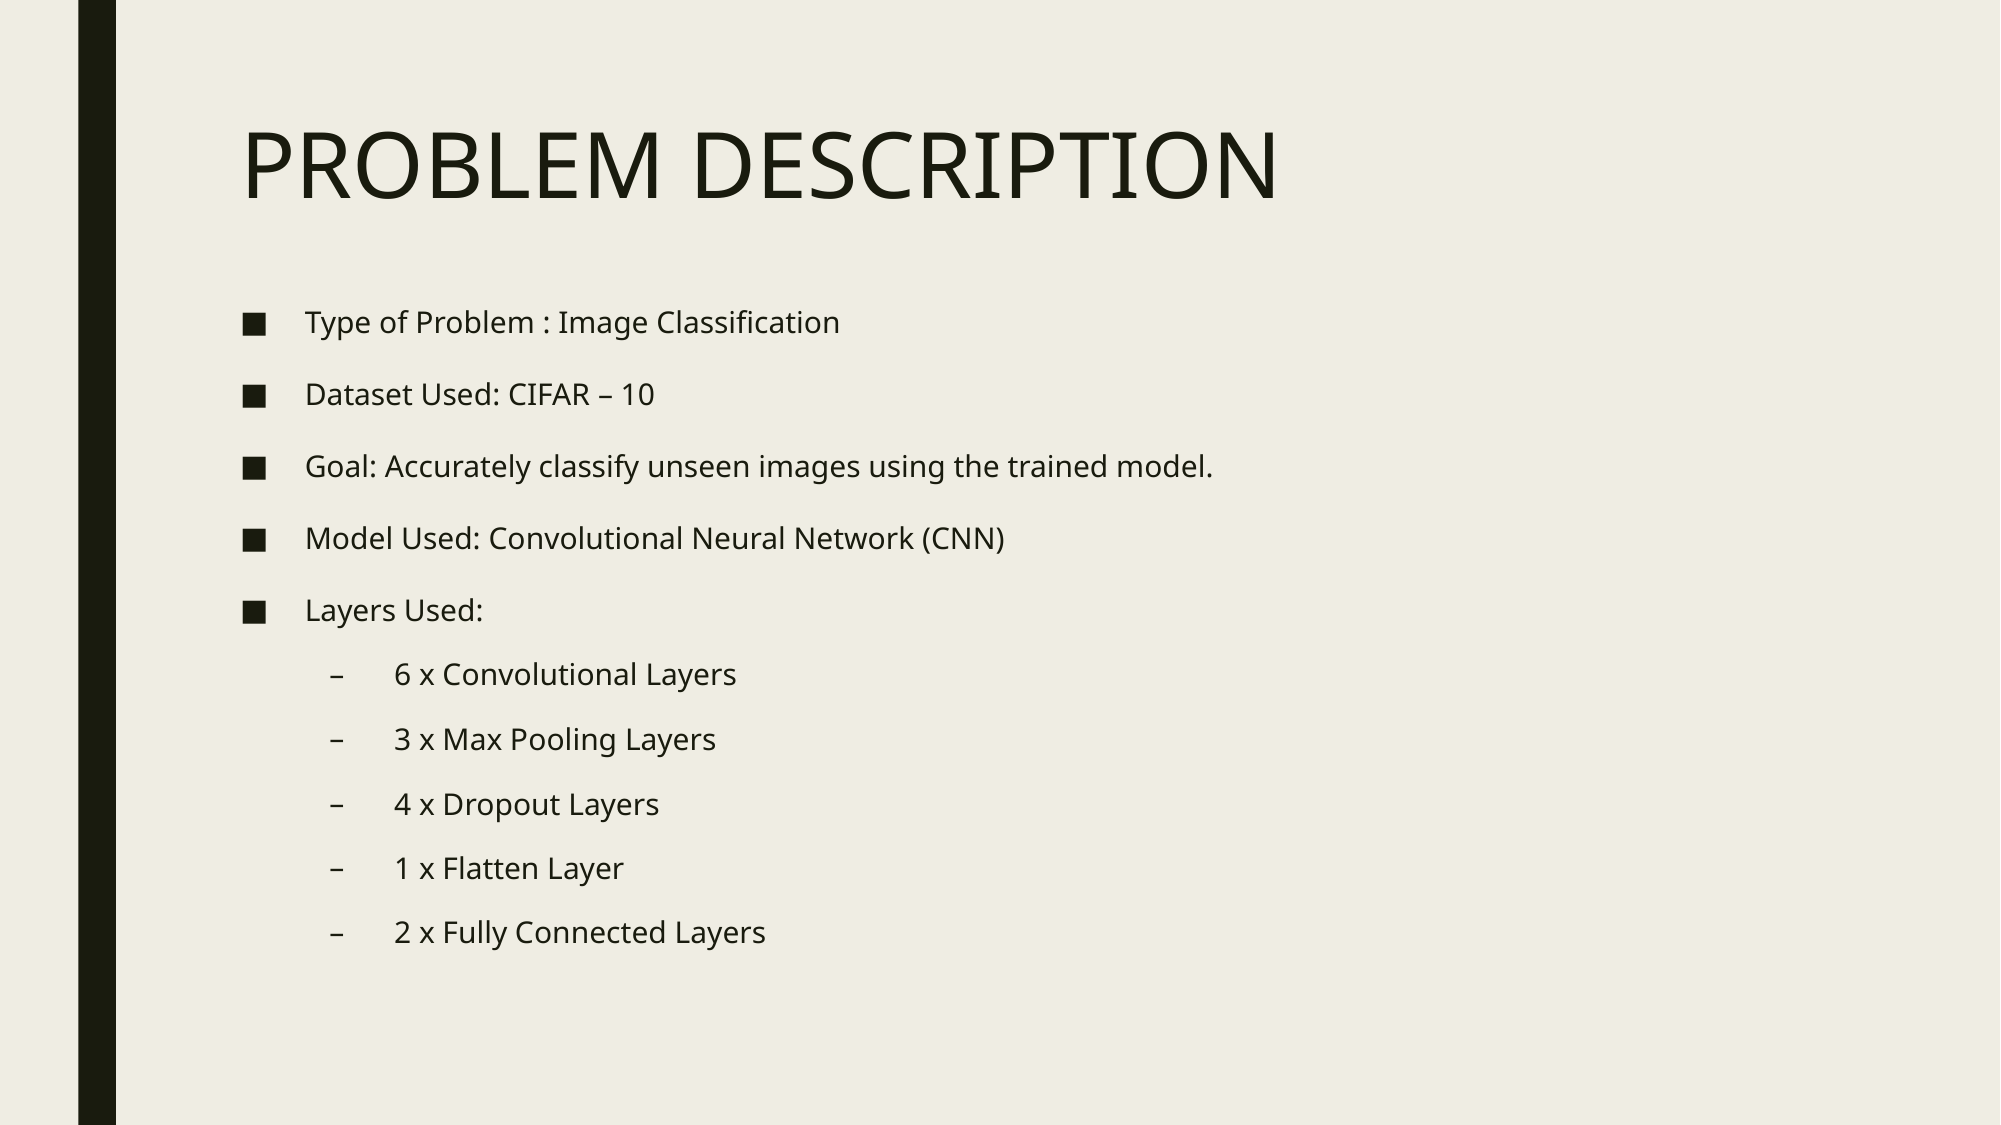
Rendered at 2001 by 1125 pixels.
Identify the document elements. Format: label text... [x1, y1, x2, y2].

list Type of Problem : Image Classification Dataset Used: CIFAR – 10 Goal: Accurately classify unseen images using the trained model. Model Used: Convolutional Neural Network (CNN) Layers Used: 6 x Convolutional Layers 3 x Max Pooling Layers 4 x Dropout Layers 1 x Flatten Layer 2 x Fully Connected Layers [225, 277, 1800, 963]
title PROBLEM DESCRIPTION [225, 112, 1800, 277]
